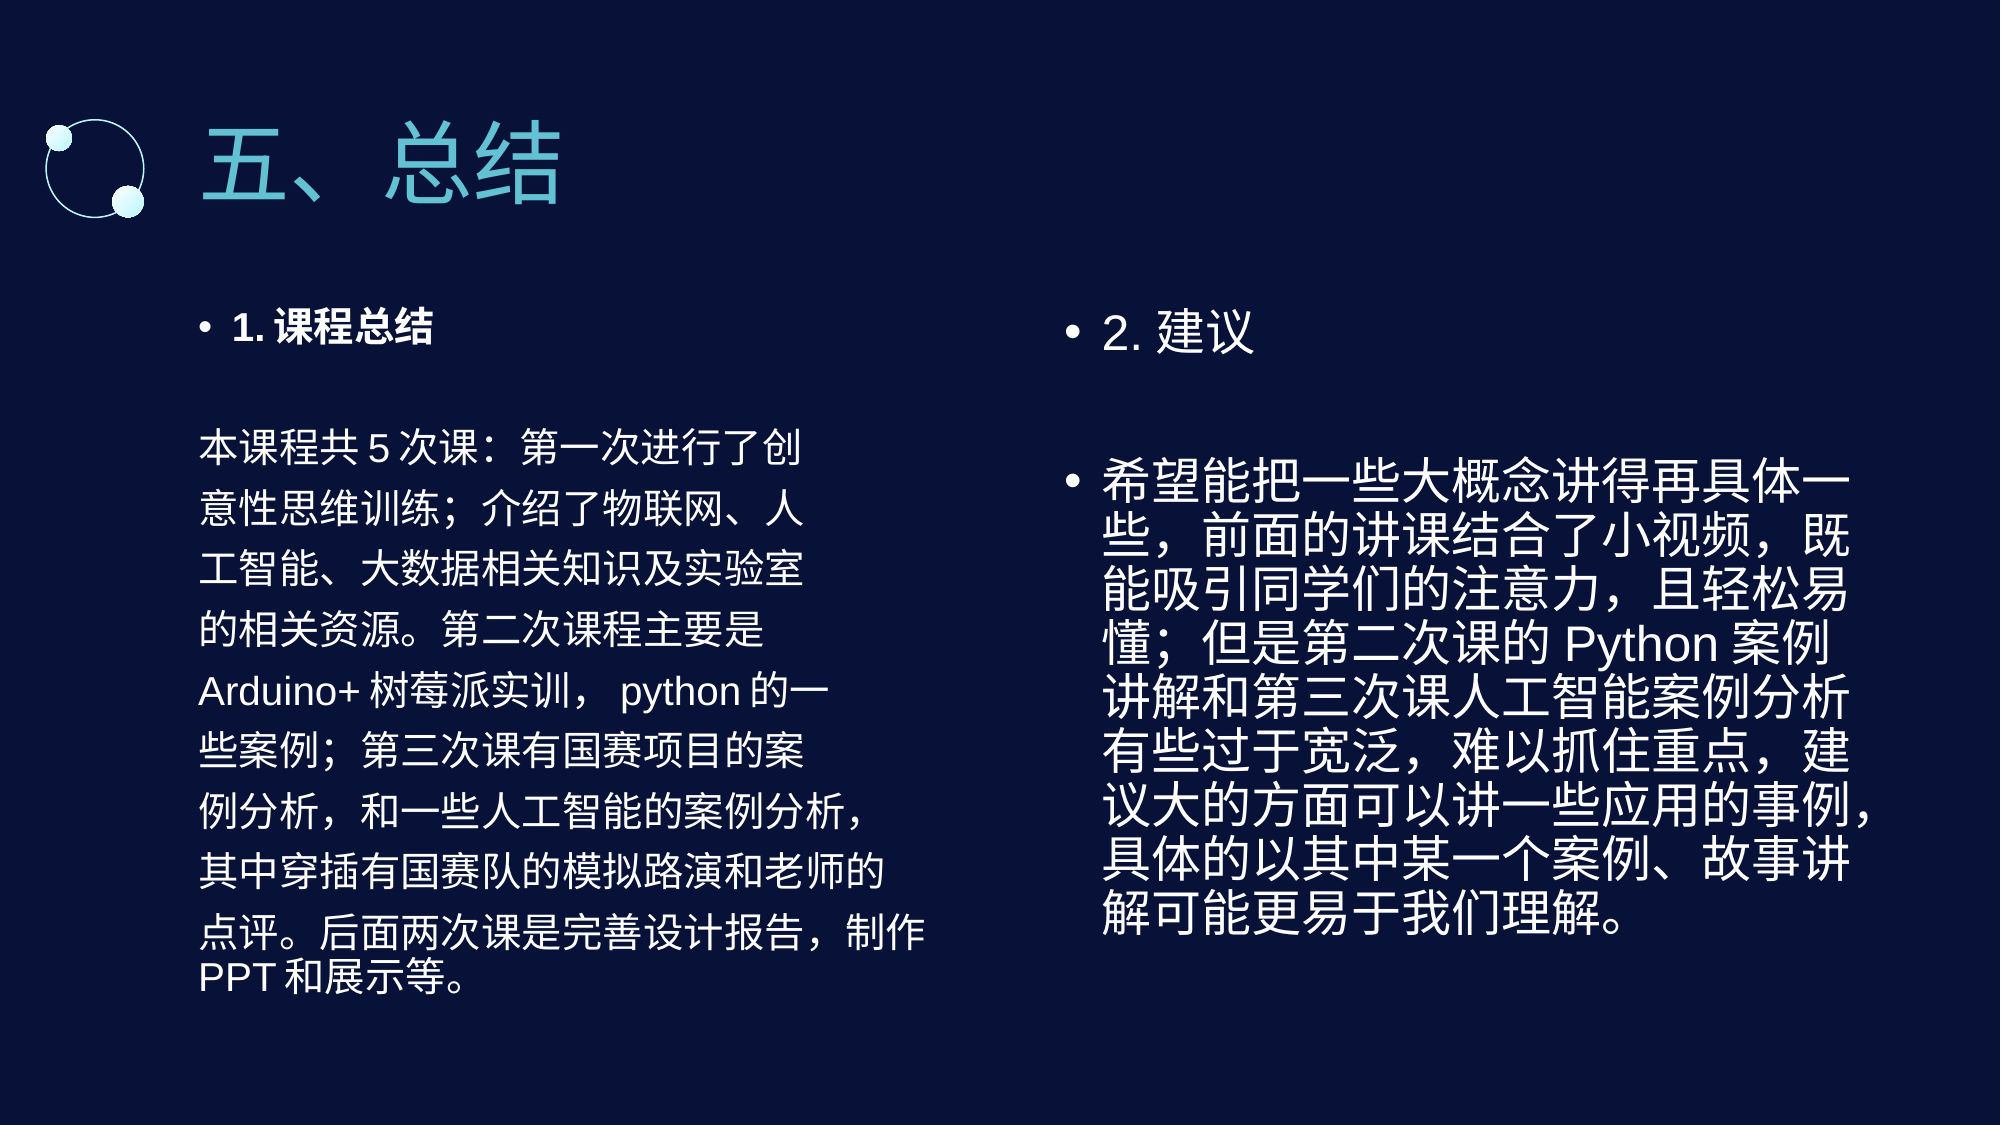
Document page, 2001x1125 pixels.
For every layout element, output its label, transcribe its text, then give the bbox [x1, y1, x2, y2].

title 五、总结 [183, 59, 1862, 278]
list 1.课程总结 本课程共5次课：第一次进行了创 意性思维训练；介绍了物联网、人 工智能、大数据相关知识及实验室 的相关资源。第二次课程主要是 Arduino+树莓派实训，python的一 些案例；第三次课有国赛项目的案 例分析，和一些人工智能的案例分析， 其中穿插有国赛队的模拟路演和老师的 点评。后面两次课是完善设计报告，制作PPT和展示等。 [183, 299, 1005, 1014]
list 2.建议 希望能把一些大概念讲得再具体一些，前面的讲课结合了小视频，既能吸引同学们的注意力，且轻松易懂；但是第二次课的Python案例讲解和第三次课人工智能案例分析有些过于宽泛，难以抓住重点，建议大的方面可以讲一些应用的事例，具体的以其中某一个案例、故事讲解可能更易于我们理解。 [1049, 299, 1871, 1014]
